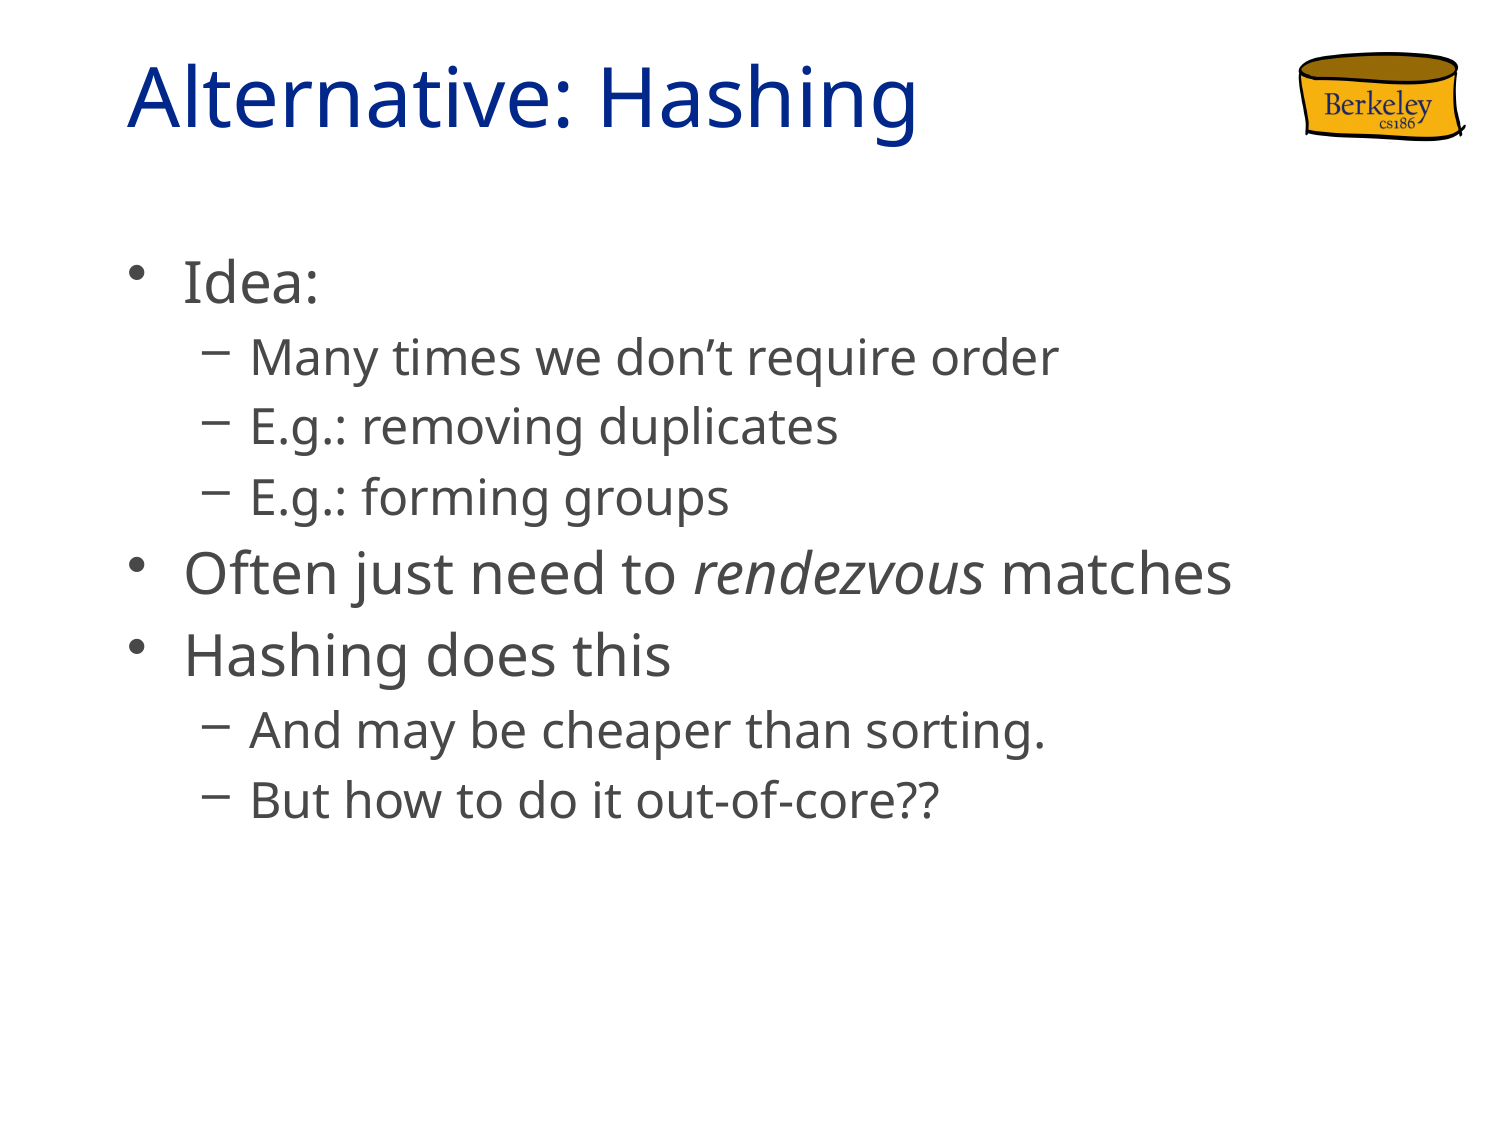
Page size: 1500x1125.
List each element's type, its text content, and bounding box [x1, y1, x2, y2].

list Idea: Many times we don’t require order E.g.: removing duplicates E.g.: forming groups Often just need to rendezvous matches Hashing does this And may be cheaper than sorting. But how to do it out-of-core?? [112, 237, 1388, 1075]
picture [1388, 50, 1466, 143]
title Alternative: Hashing [112, 0, 1388, 188]
